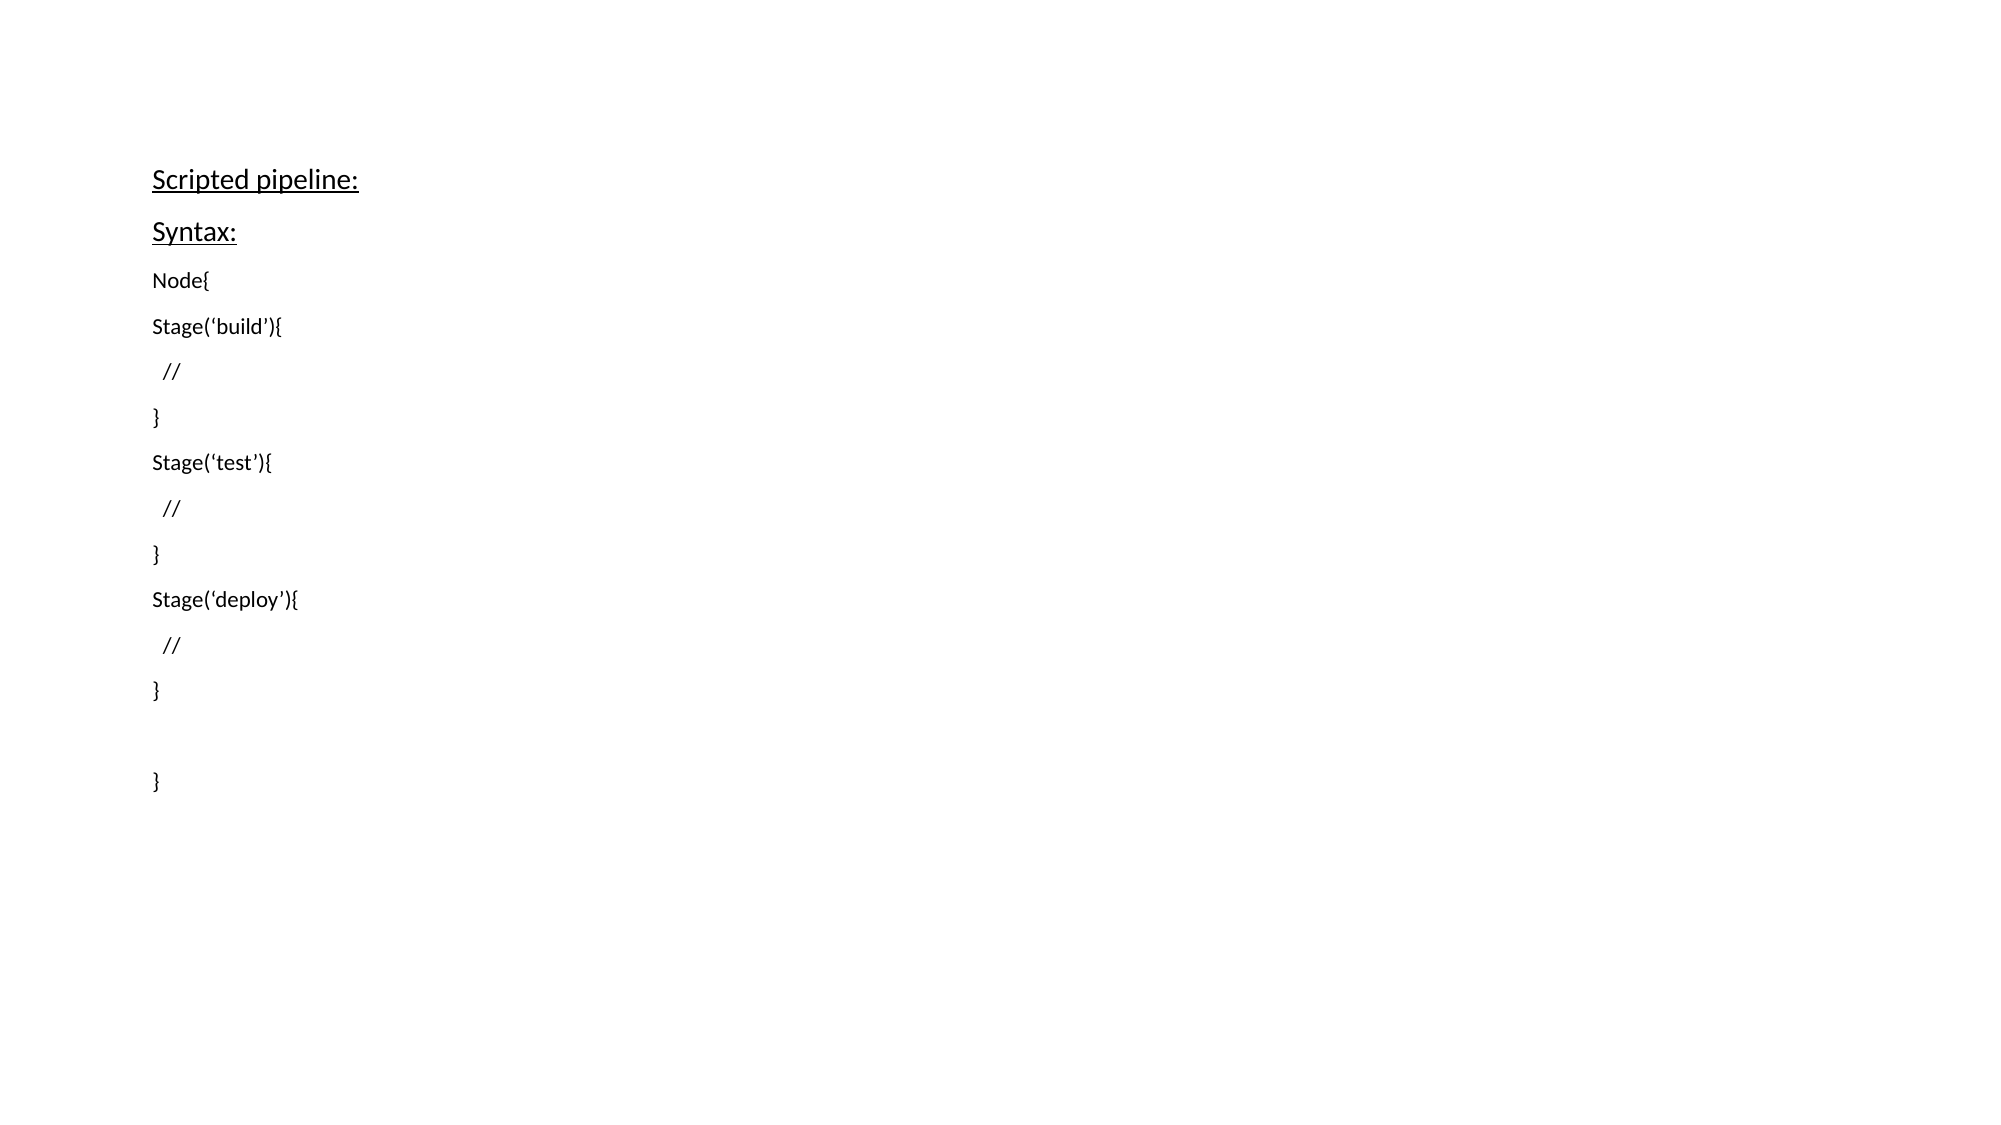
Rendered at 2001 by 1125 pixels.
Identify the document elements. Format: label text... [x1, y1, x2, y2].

list Scripted pipeline: Syntax: Node{ Stage(‘build’){ // } Stage(‘test’){ // } Stage(‘deploy’){ // } } [137, 156, 1679, 902]
